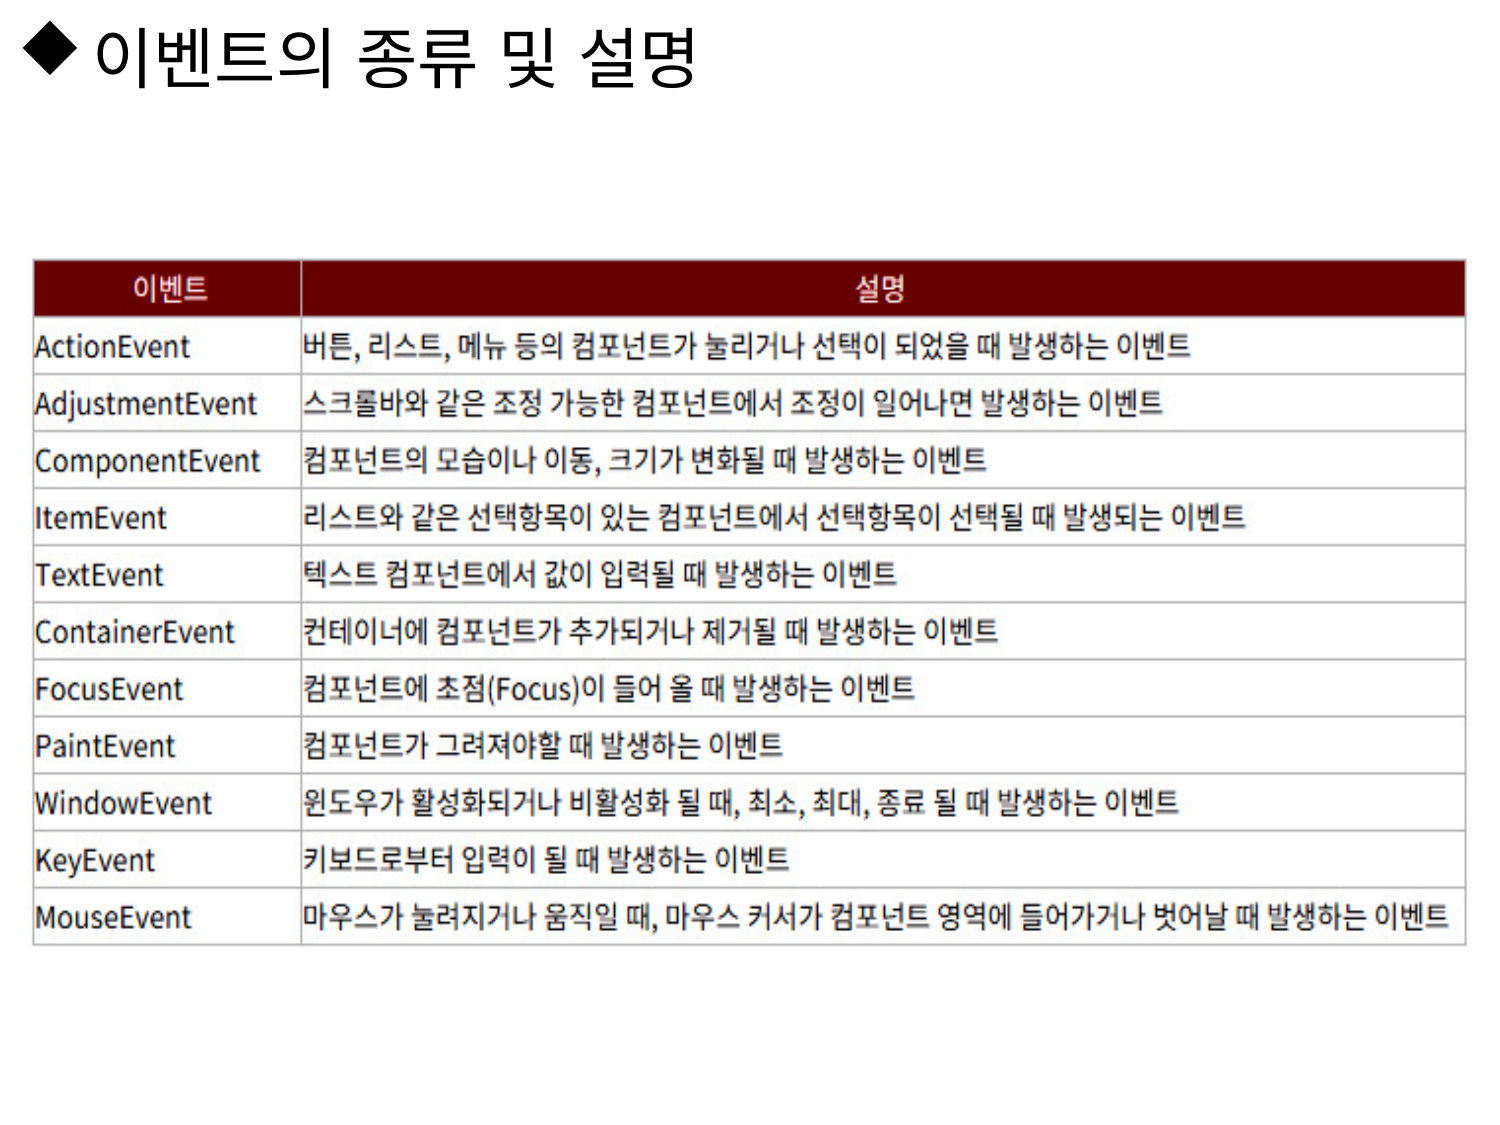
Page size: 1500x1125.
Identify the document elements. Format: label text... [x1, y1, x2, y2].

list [27, 255, 1473, 953]
title 이벤트의 종류 및 설명 [2, 0, 1500, 114]
